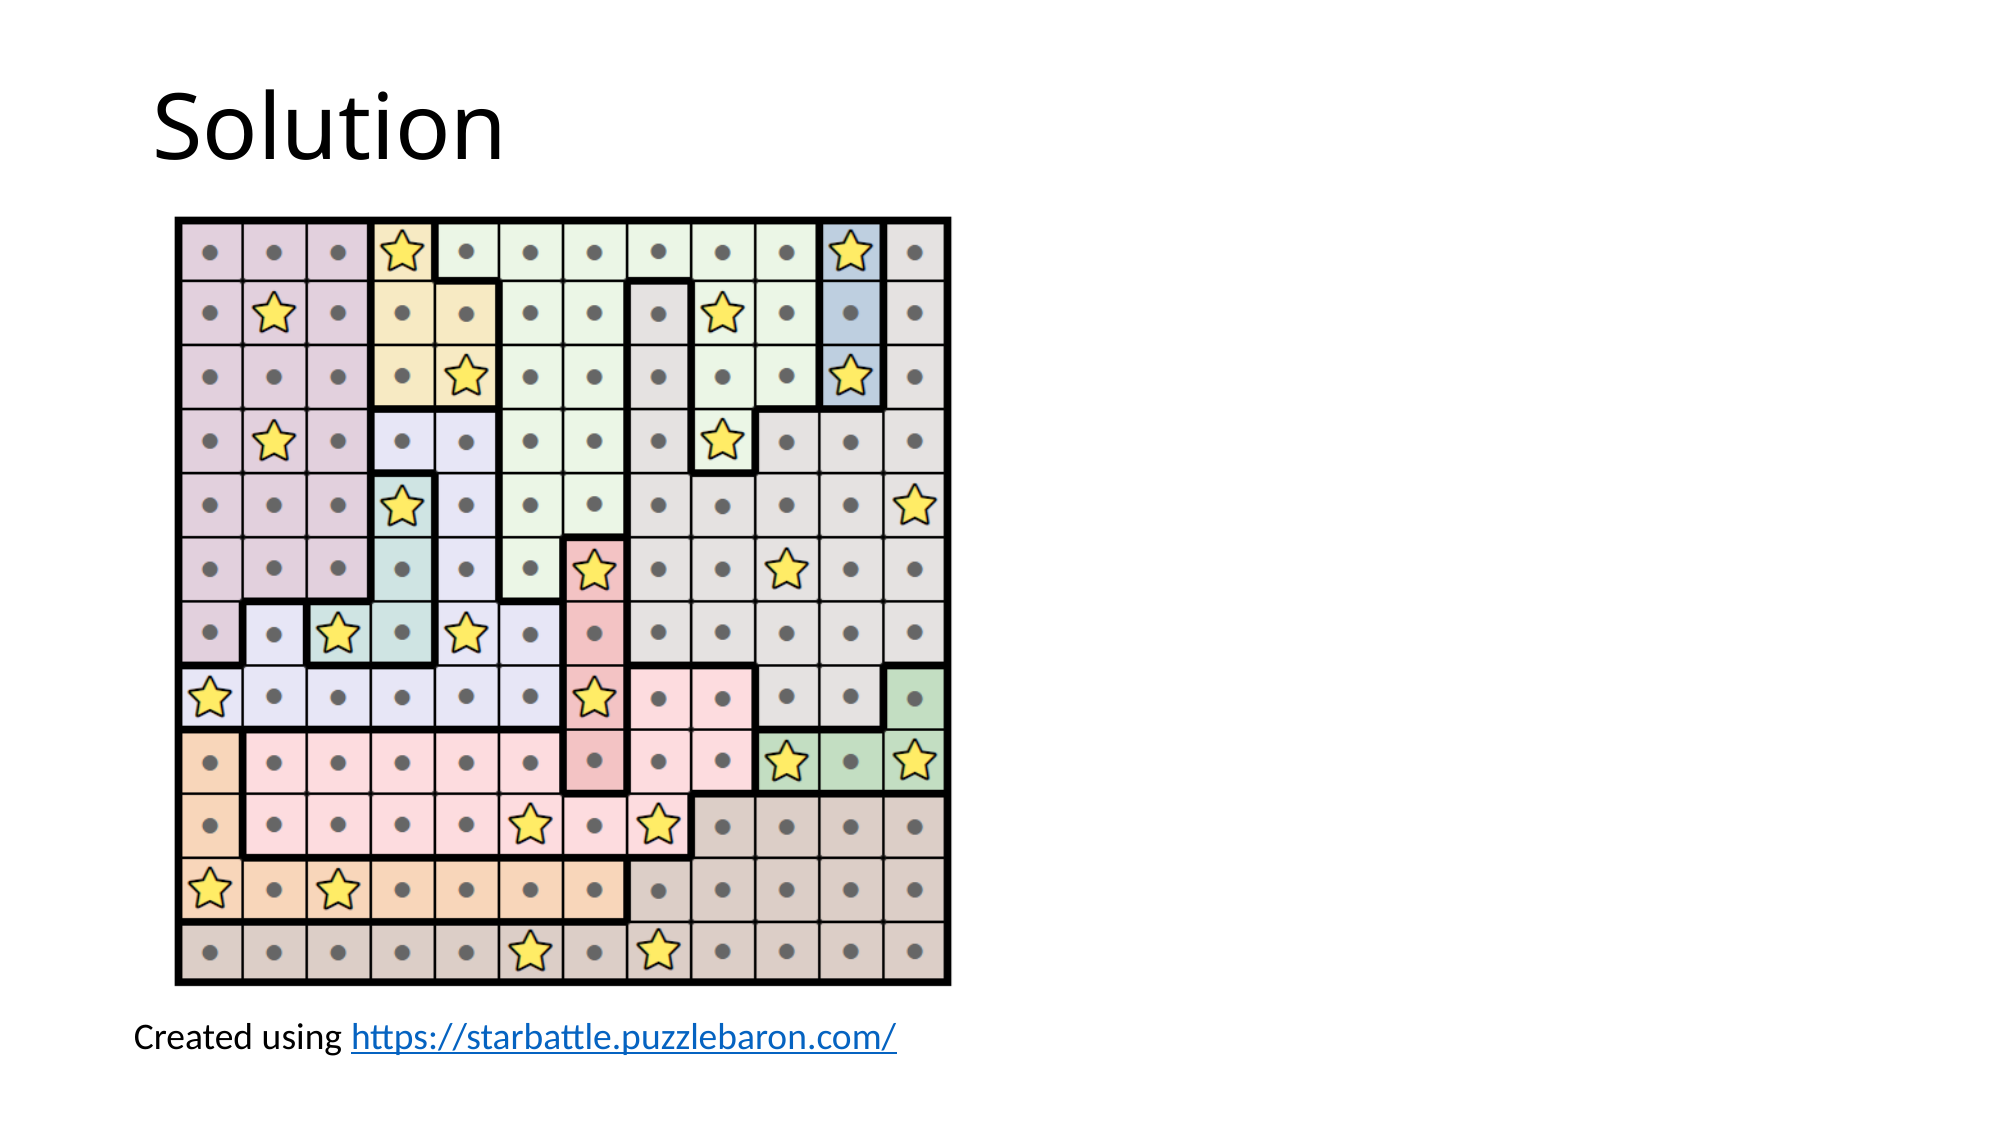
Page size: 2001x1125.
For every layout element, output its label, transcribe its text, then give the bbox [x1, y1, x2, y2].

text_box Created using https://starbattle.puzzlebaron.com/ [119, 1004, 912, 1065]
title Solution [137, 59, 1863, 200]
picture [171, 213, 954, 990]
